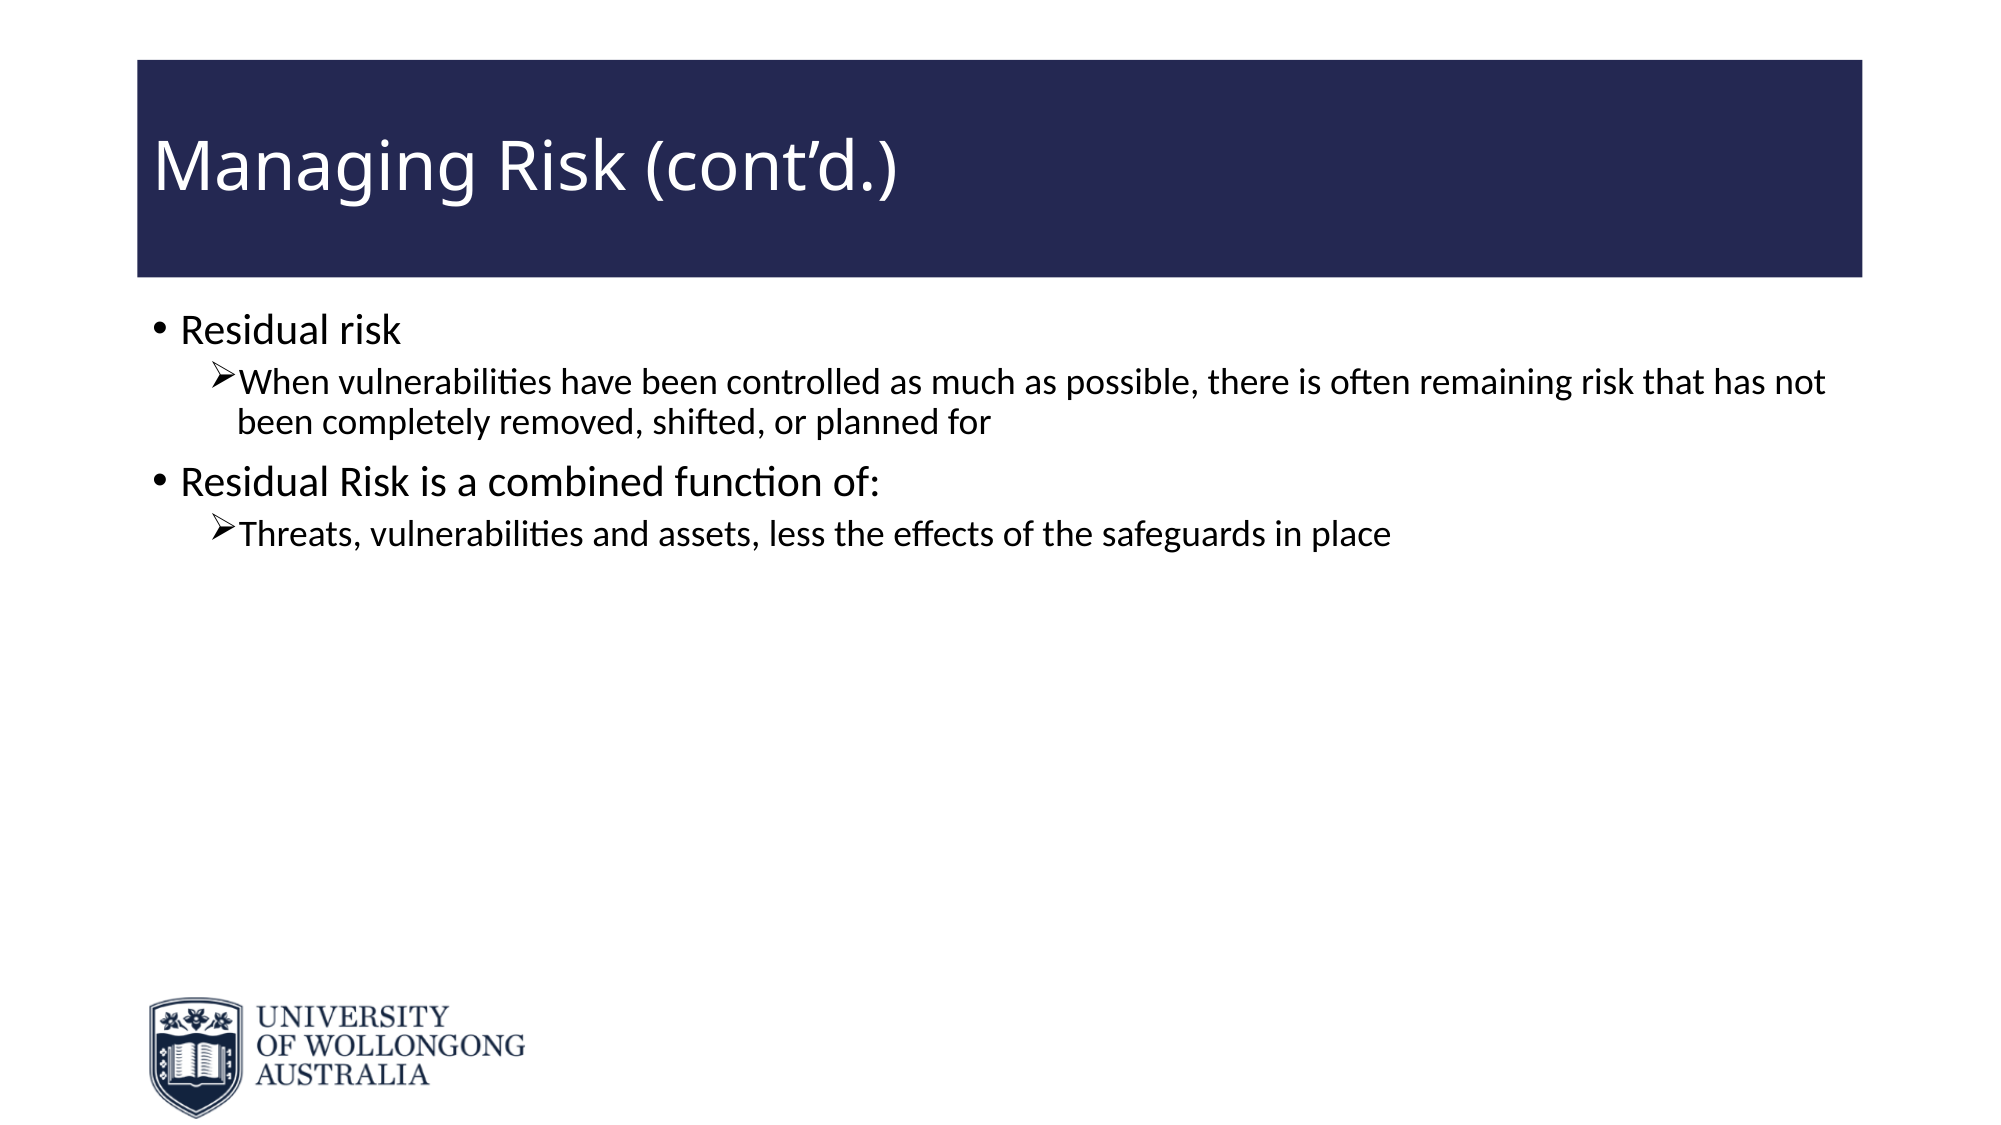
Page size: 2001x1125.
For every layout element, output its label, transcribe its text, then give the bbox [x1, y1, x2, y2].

list Residual risk When vulnerabilities have been controlled as much as possible, there is often remaining risk that has not been completely removed, shifted, or planned for Residual Risk is a combined function of: Threats, vulnerabilities and assets, less the effects of the safeguards in place [137, 299, 1863, 1014]
title Managing Risk (cont’d.) [137, 59, 1863, 278]
picture [137, 1014, 548, 1125]
